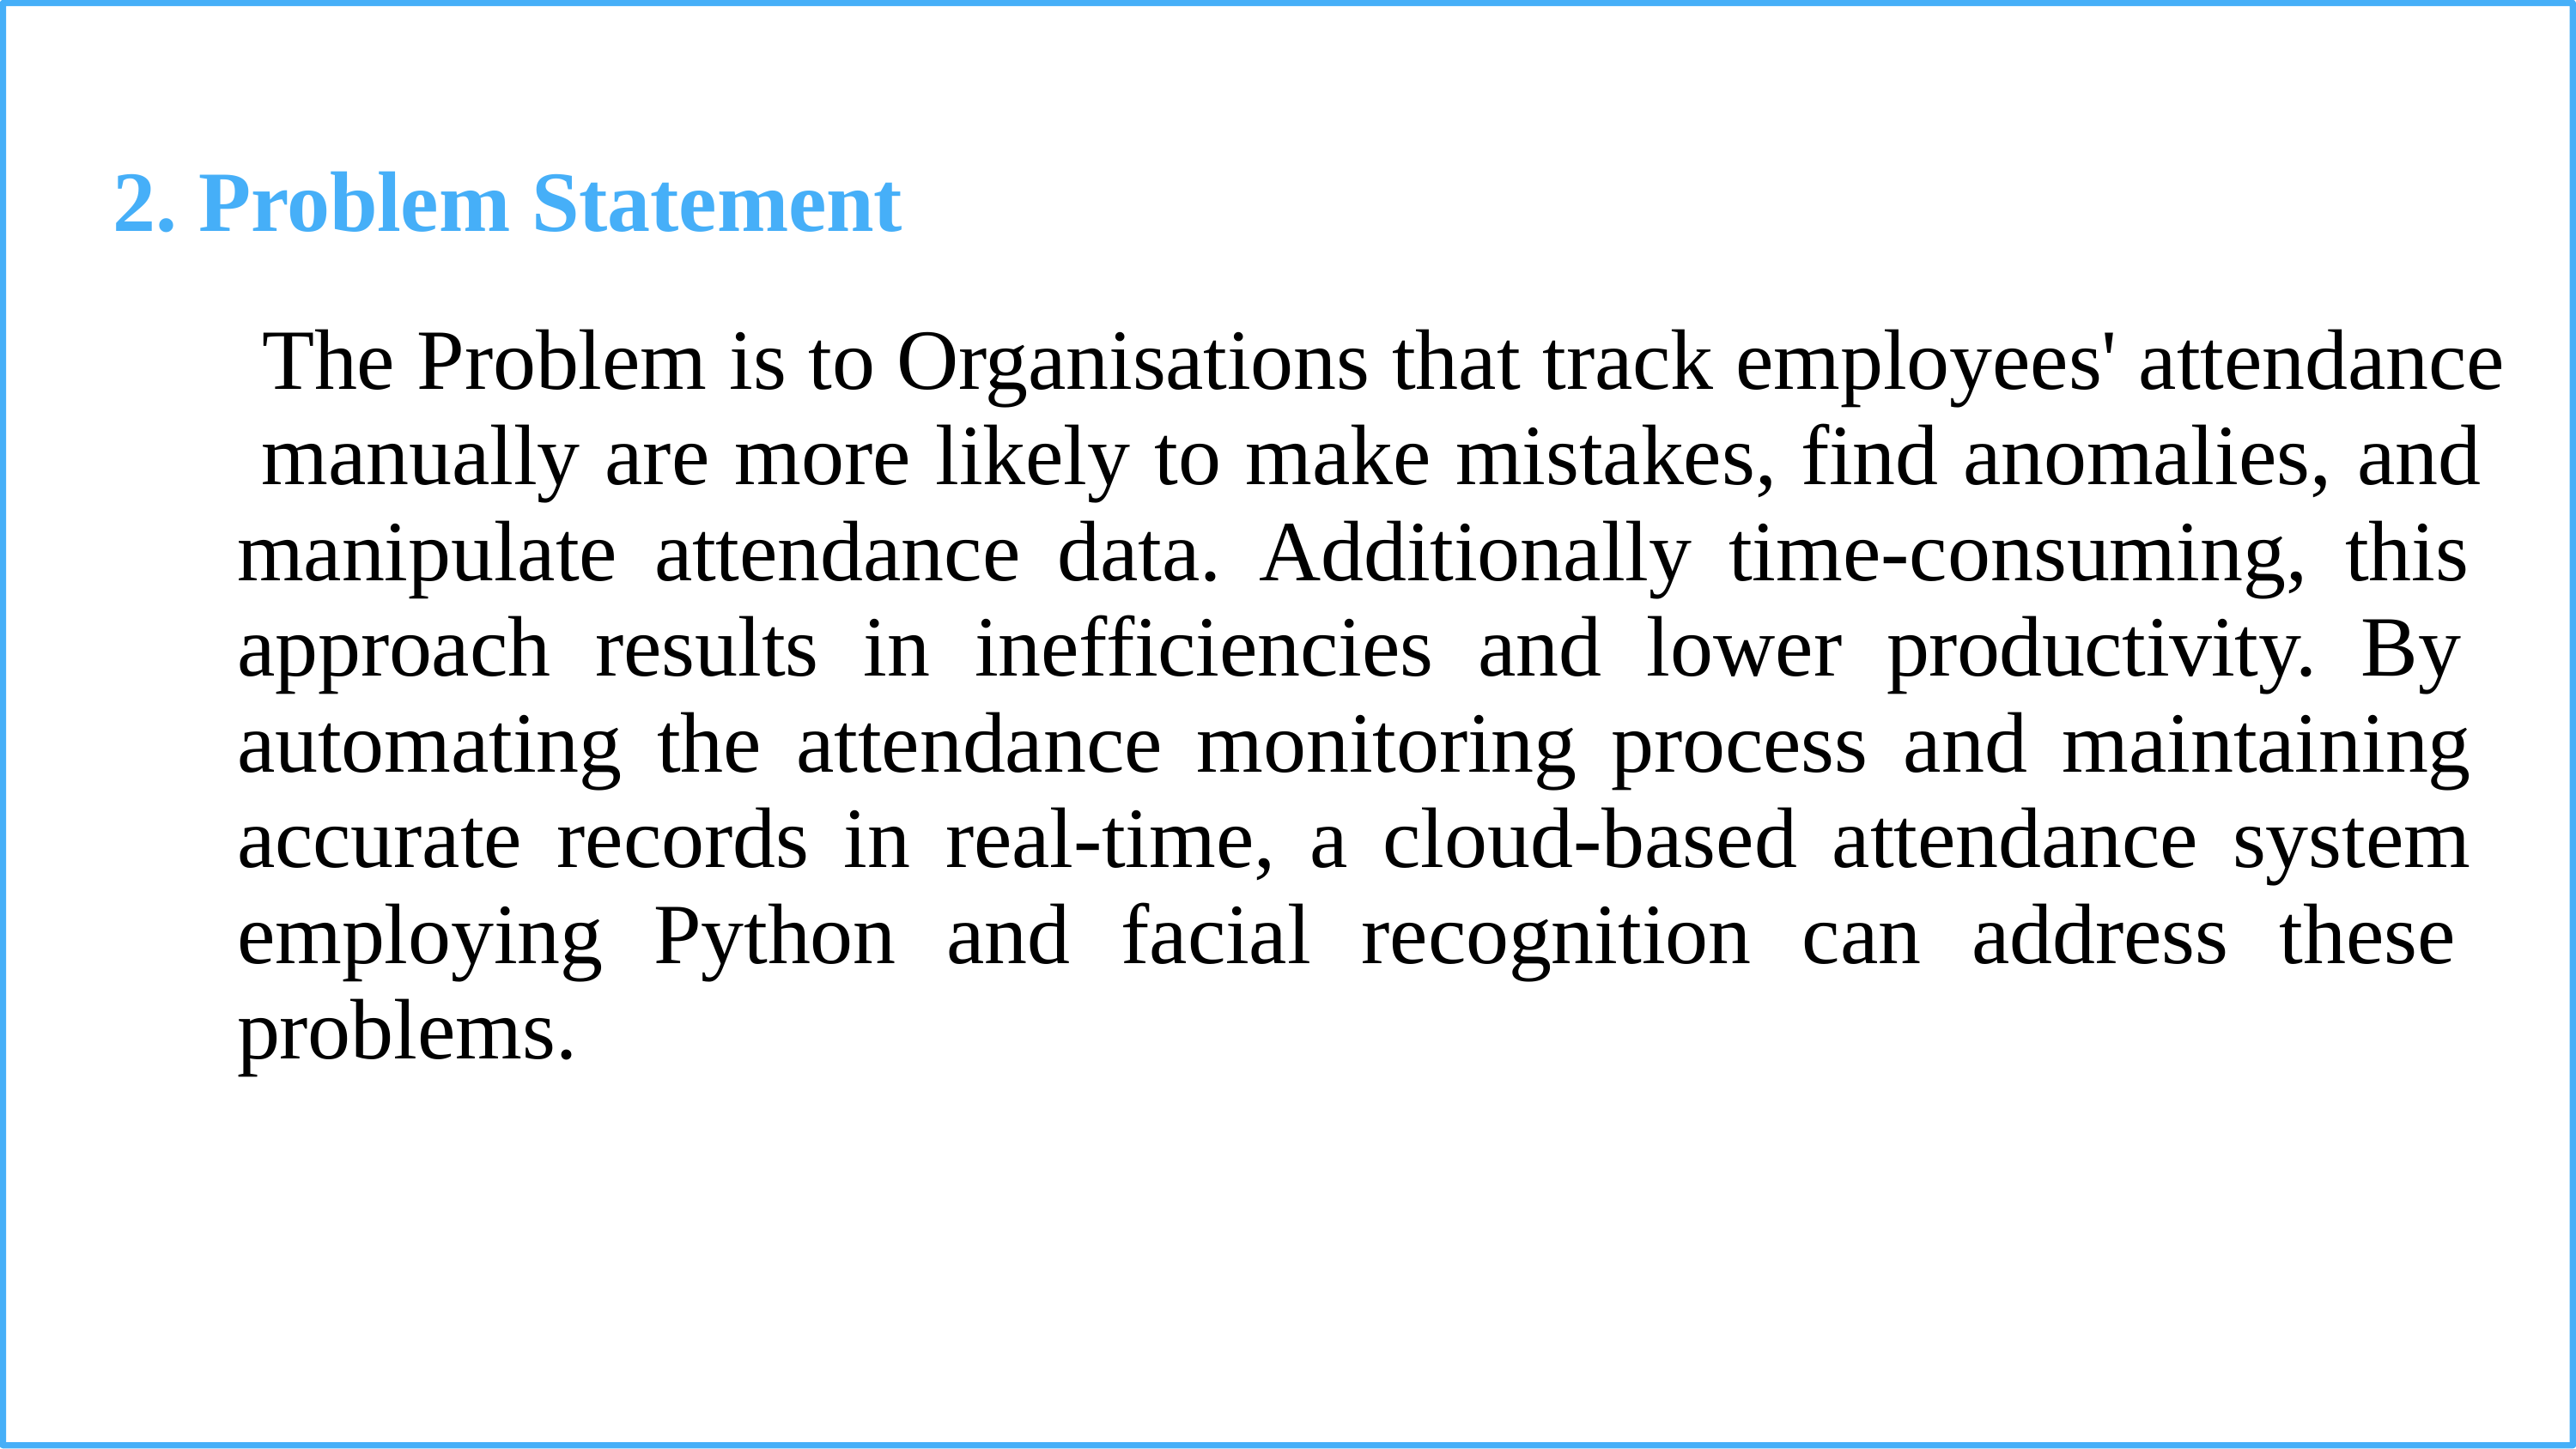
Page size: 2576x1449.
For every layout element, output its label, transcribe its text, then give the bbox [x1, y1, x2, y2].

text_box 2. Problem Statement The Problem is to Organisations that track employees' attendance manually are more likely to make mistakes, find anomalies, and manipulate attendance data. Additionally time-consuming, this approach results in inefficiencies and lower productivity. By automating the attendance monitoring process and maintaining accurate records in real-time, a cloud-based attendance system employing Python and facial recognition can address these problems. [111, 86, 2506, 1078]
